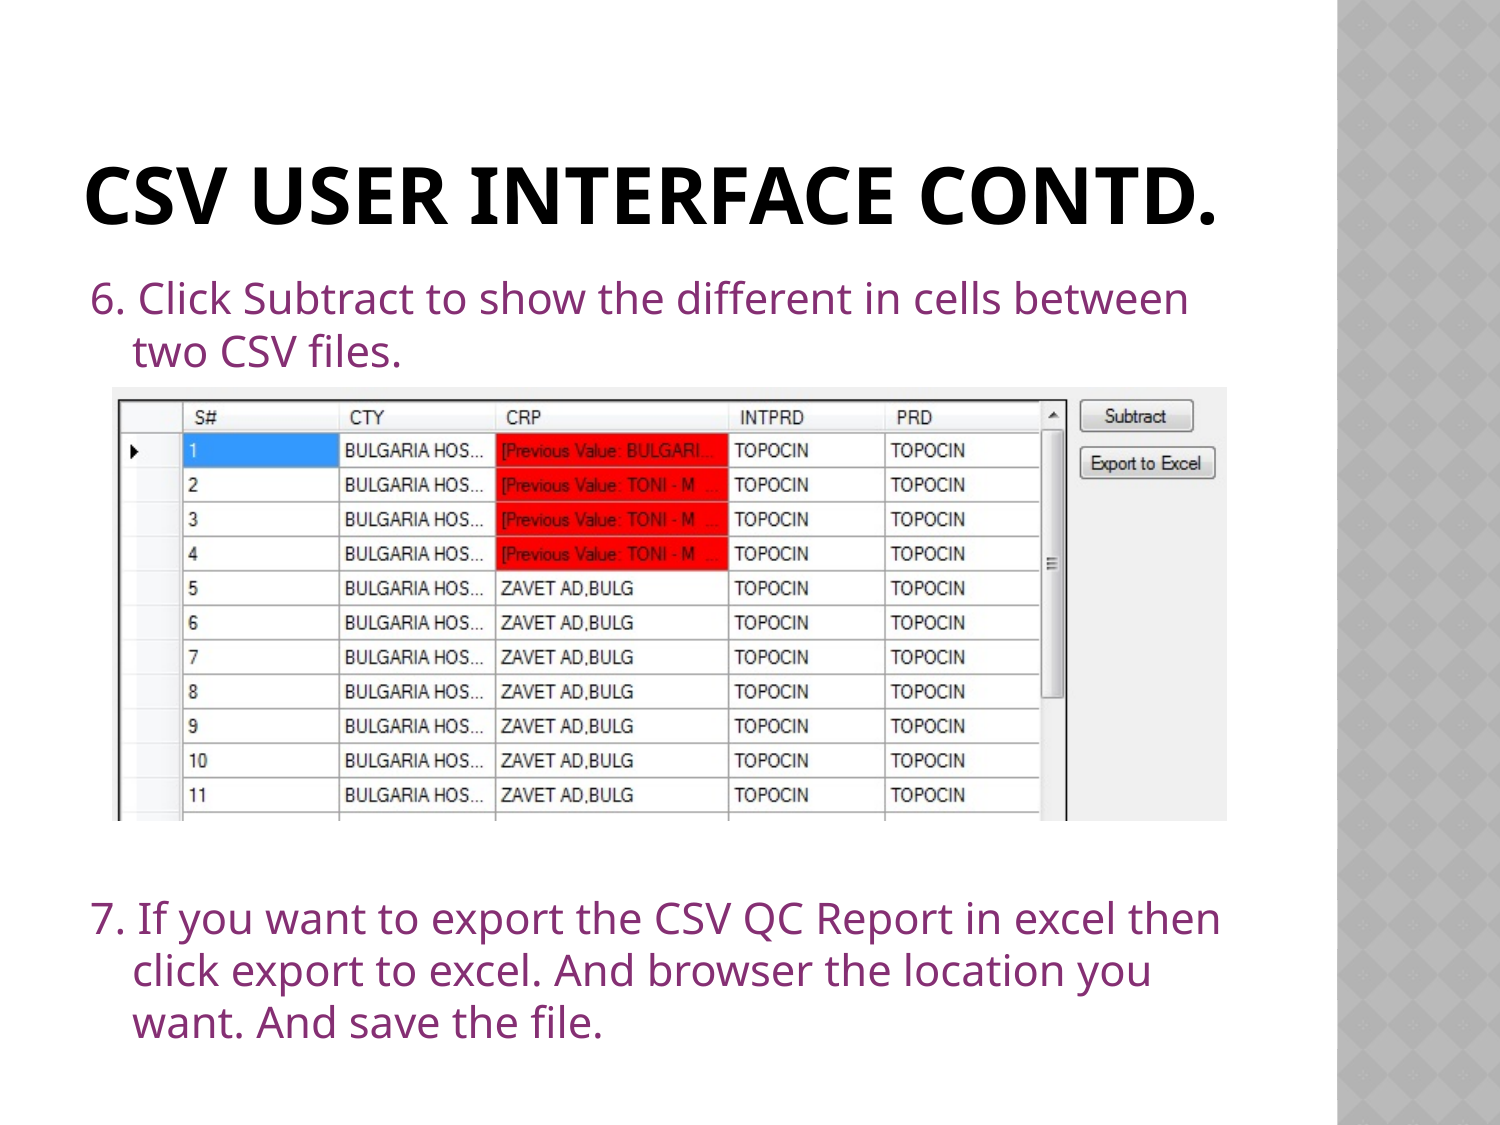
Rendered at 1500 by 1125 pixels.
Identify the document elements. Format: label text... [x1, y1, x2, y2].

picture [112, 387, 1227, 821]
title CSv User Interface Contd. [75, 52, 1263, 240]
list 6. Click Subtract to show the different in cells between two CSV files. 7. If you want to export the CSV QC Report in excel then click export to excel. And browser the location you want. And save the file. [75, 264, 1263, 1059]
